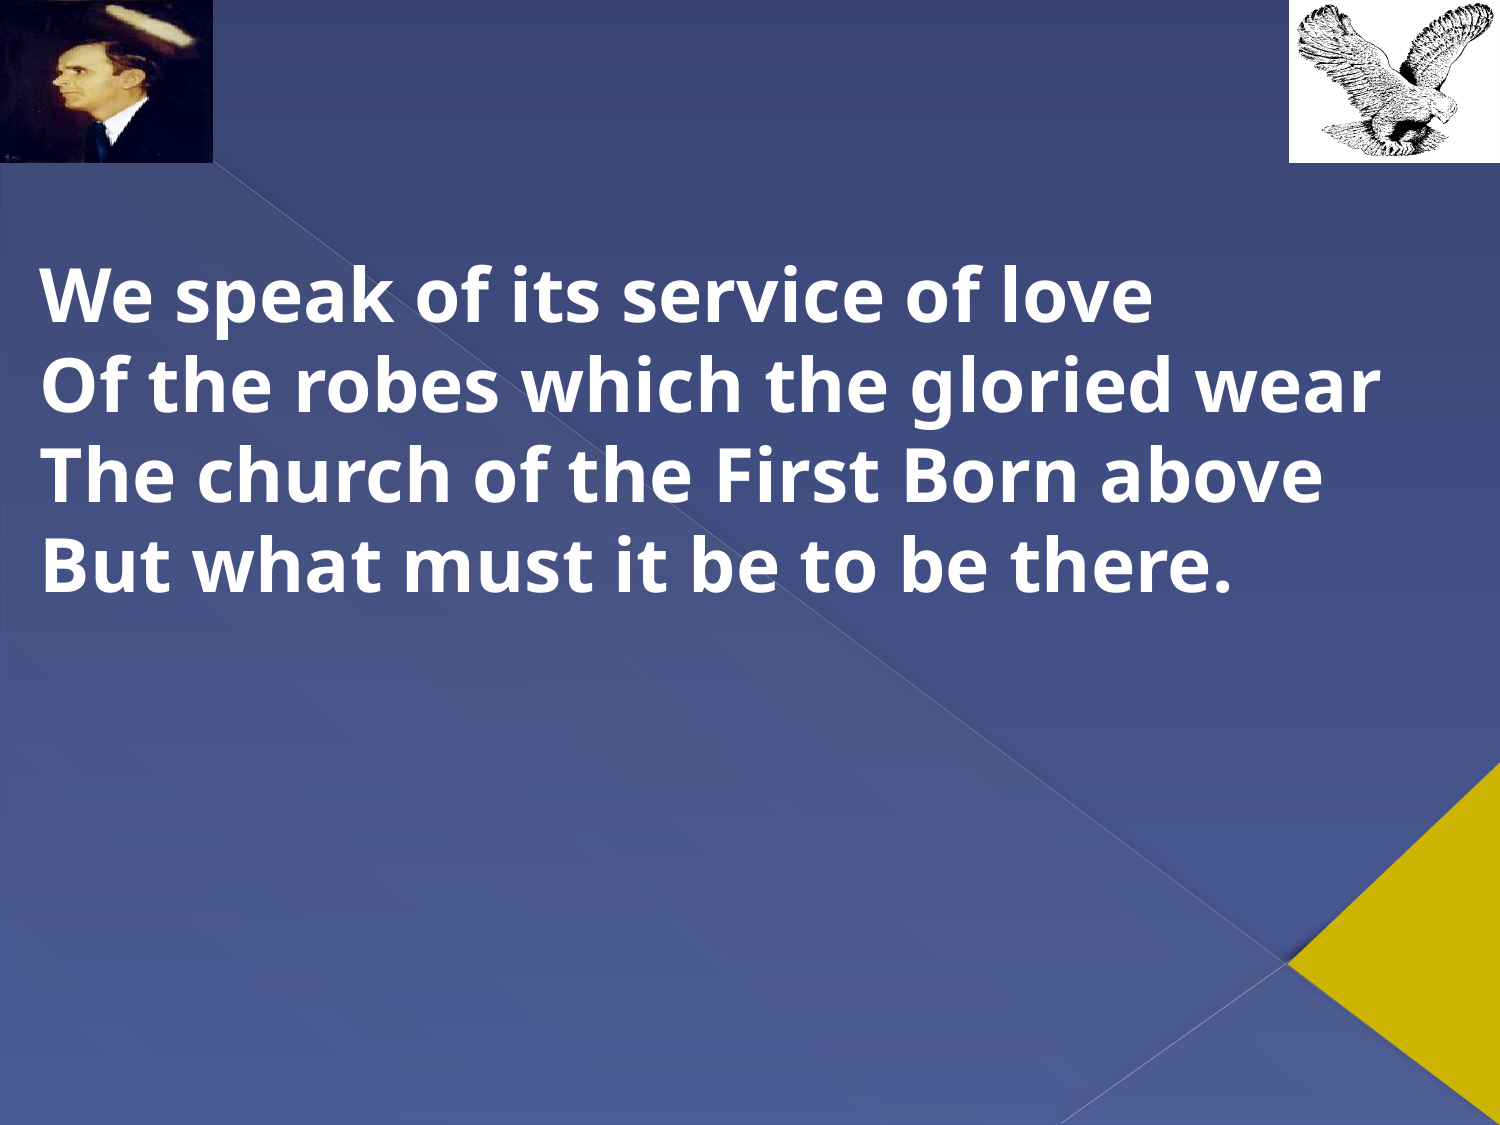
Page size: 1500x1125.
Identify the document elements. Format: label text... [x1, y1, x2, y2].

picture [0, 0, 213, 163]
text_box We speak of its service of love Of the robes which the gloried wear The church of the First Born above But what must it be to be there. [24, 149, 1500, 615]
picture [1288, 0, 1500, 163]
text_box [1285, 760, 1500, 1125]
